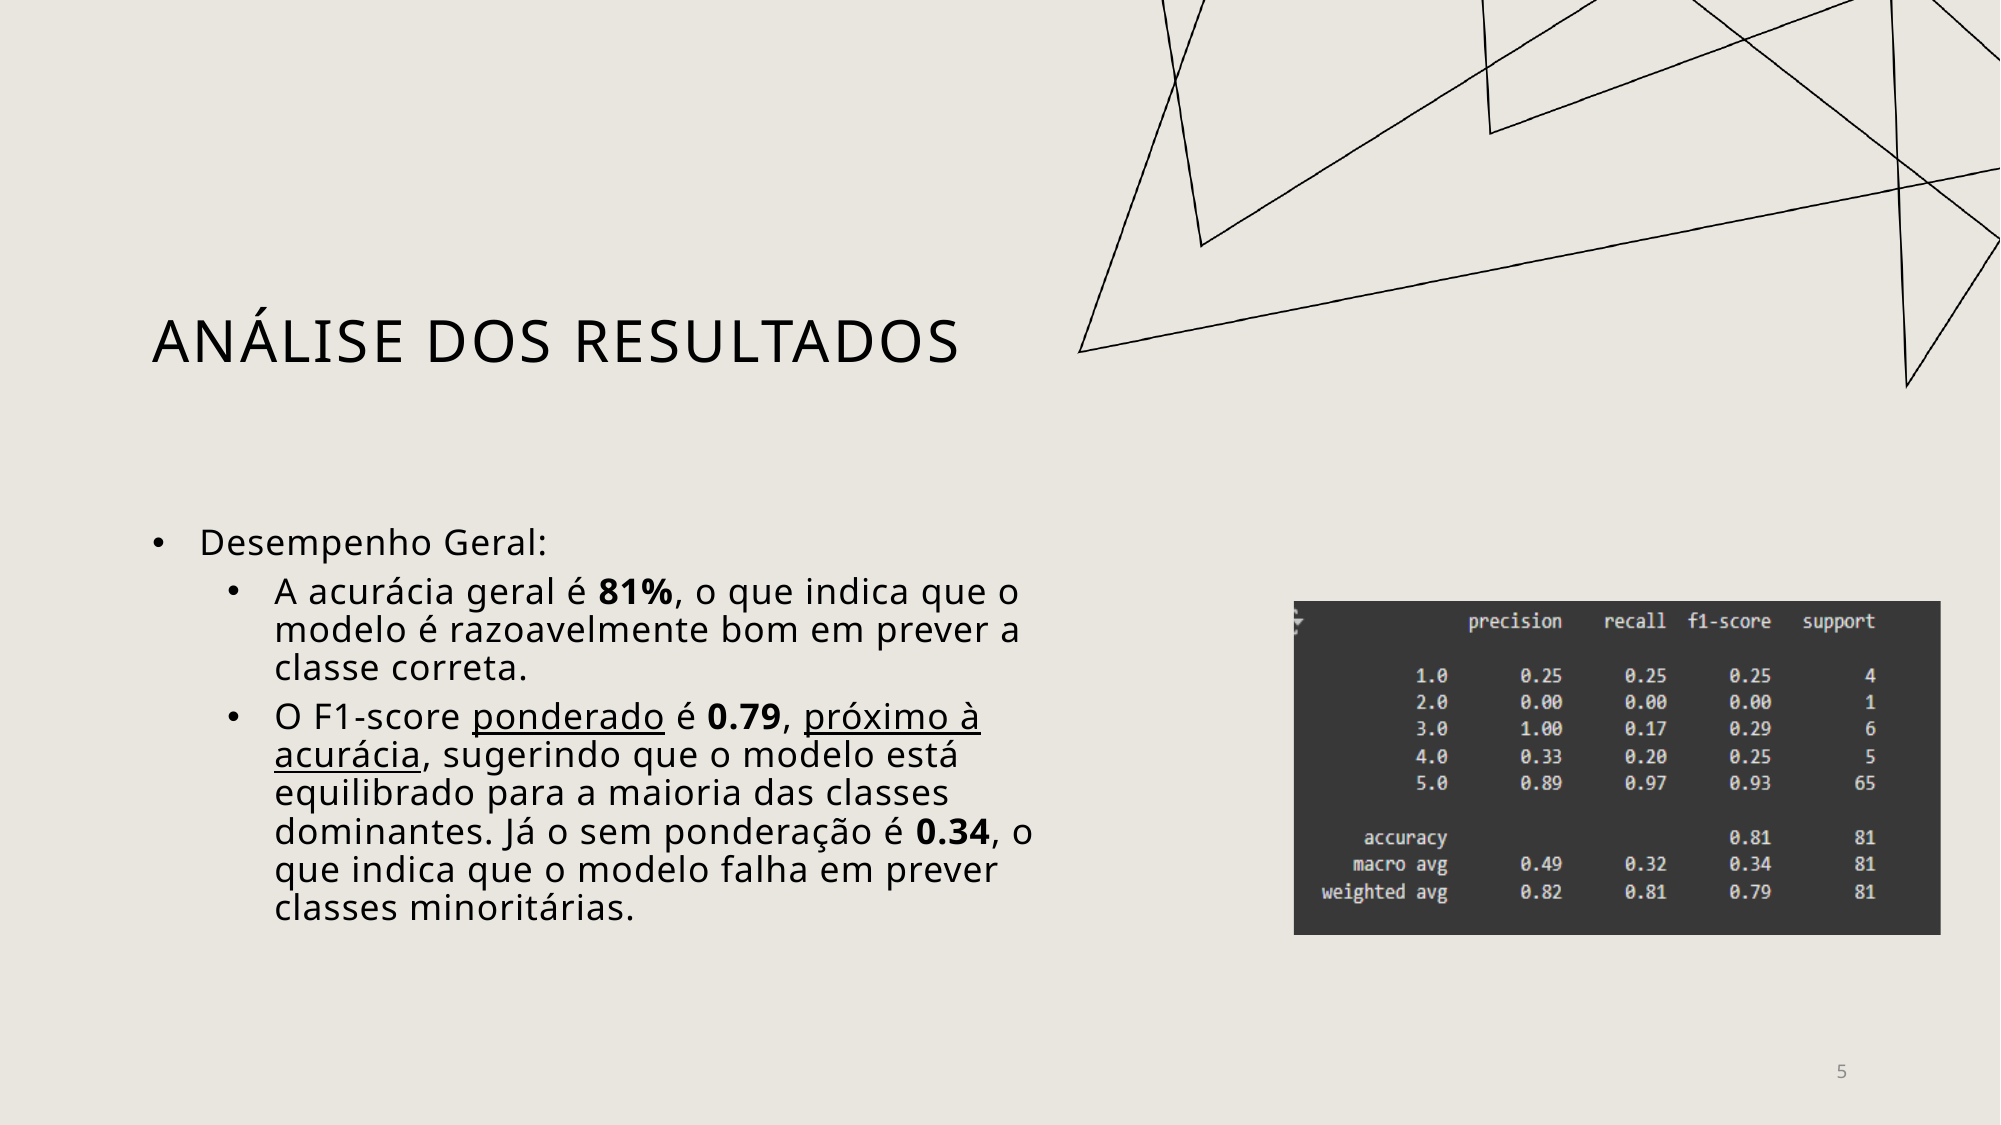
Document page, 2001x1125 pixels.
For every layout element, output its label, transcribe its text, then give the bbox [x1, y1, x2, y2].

list Desempenho Geral: A acurácia geral é 81%, o que indica que o modelo é razoavelmente bom em prever a classe correta. O F1-score ponderado é 0.79, próximo à acurácia, sugerindo que o modelo está equilibrado para a maioria das classes dominantes. Já o sem ponderação é 0.34, o que indica que o modelo falha em prever classes minoritárias. [137, 517, 1078, 1015]
picture [1293, 601, 1941, 935]
picture [1034, 0, 2000, 389]
title ANÁLISE DOS RESULTADOS [137, 55, 1066, 384]
slide_number 5 [1412, 1042, 1863, 1103]
